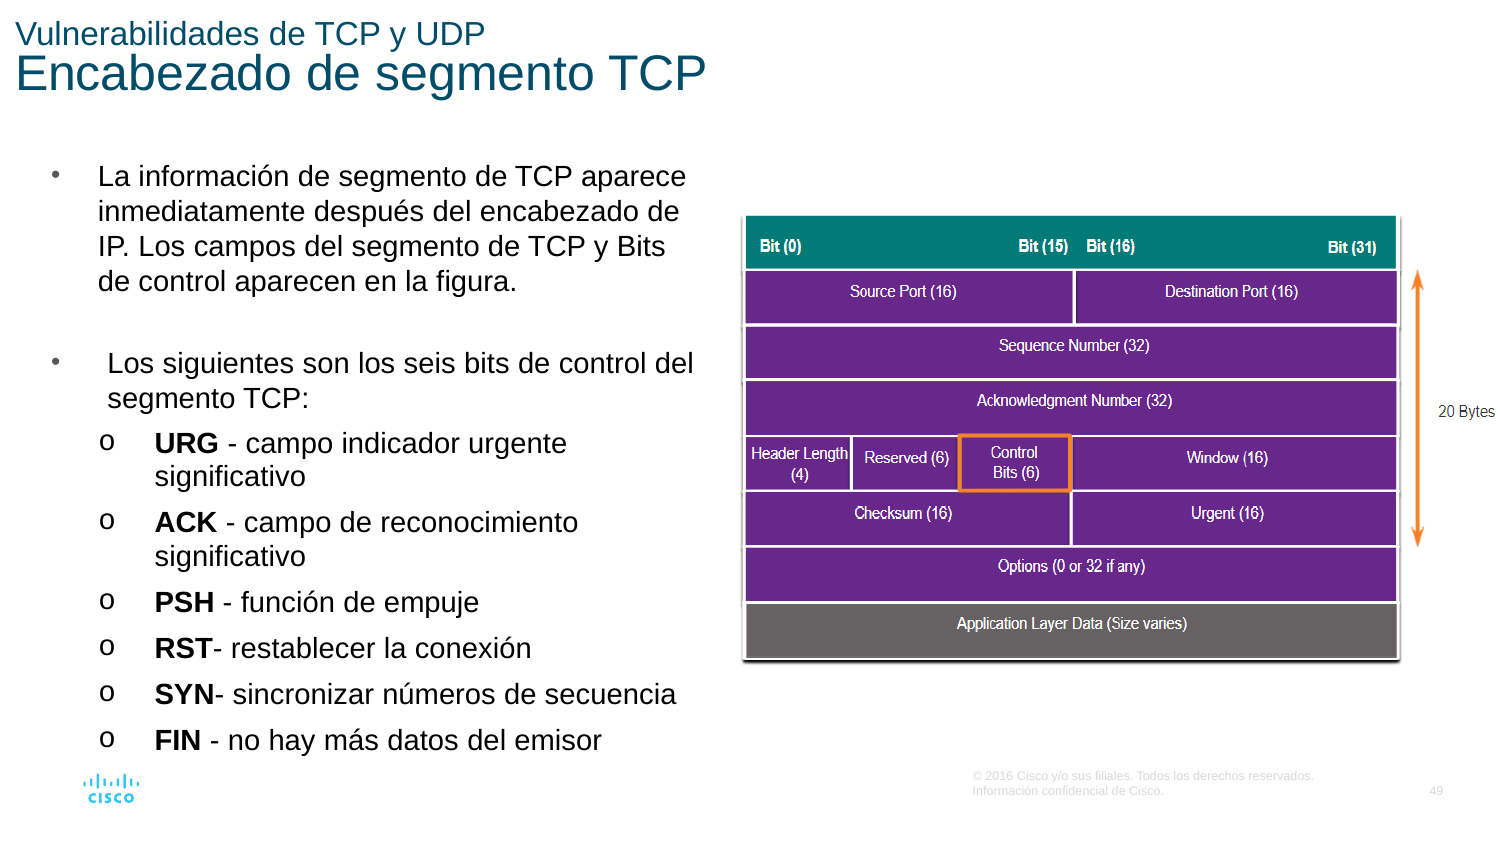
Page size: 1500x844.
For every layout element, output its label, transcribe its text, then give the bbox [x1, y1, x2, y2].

picture [737, 207, 1500, 668]
title Vulnerabilidades de TCP y UDP Encabezado de segmento TCP [0, 0, 1369, 121]
list La información de segmento de TCP aparece inmediatamente después del encabezado de IP. Los campos del segmento de TCP y Bits de control aparecen en la figura. Los siguientes son los seis bits de control del segmento TCP: URG - campo indicador urgente significativo ACK - campo de reconocimiento significativo PSH - función de empuje RST- restablecer la conexión SYN- sincronizar números de secuencia FIN - no hay más datos del emisor [36, 150, 722, 726]
